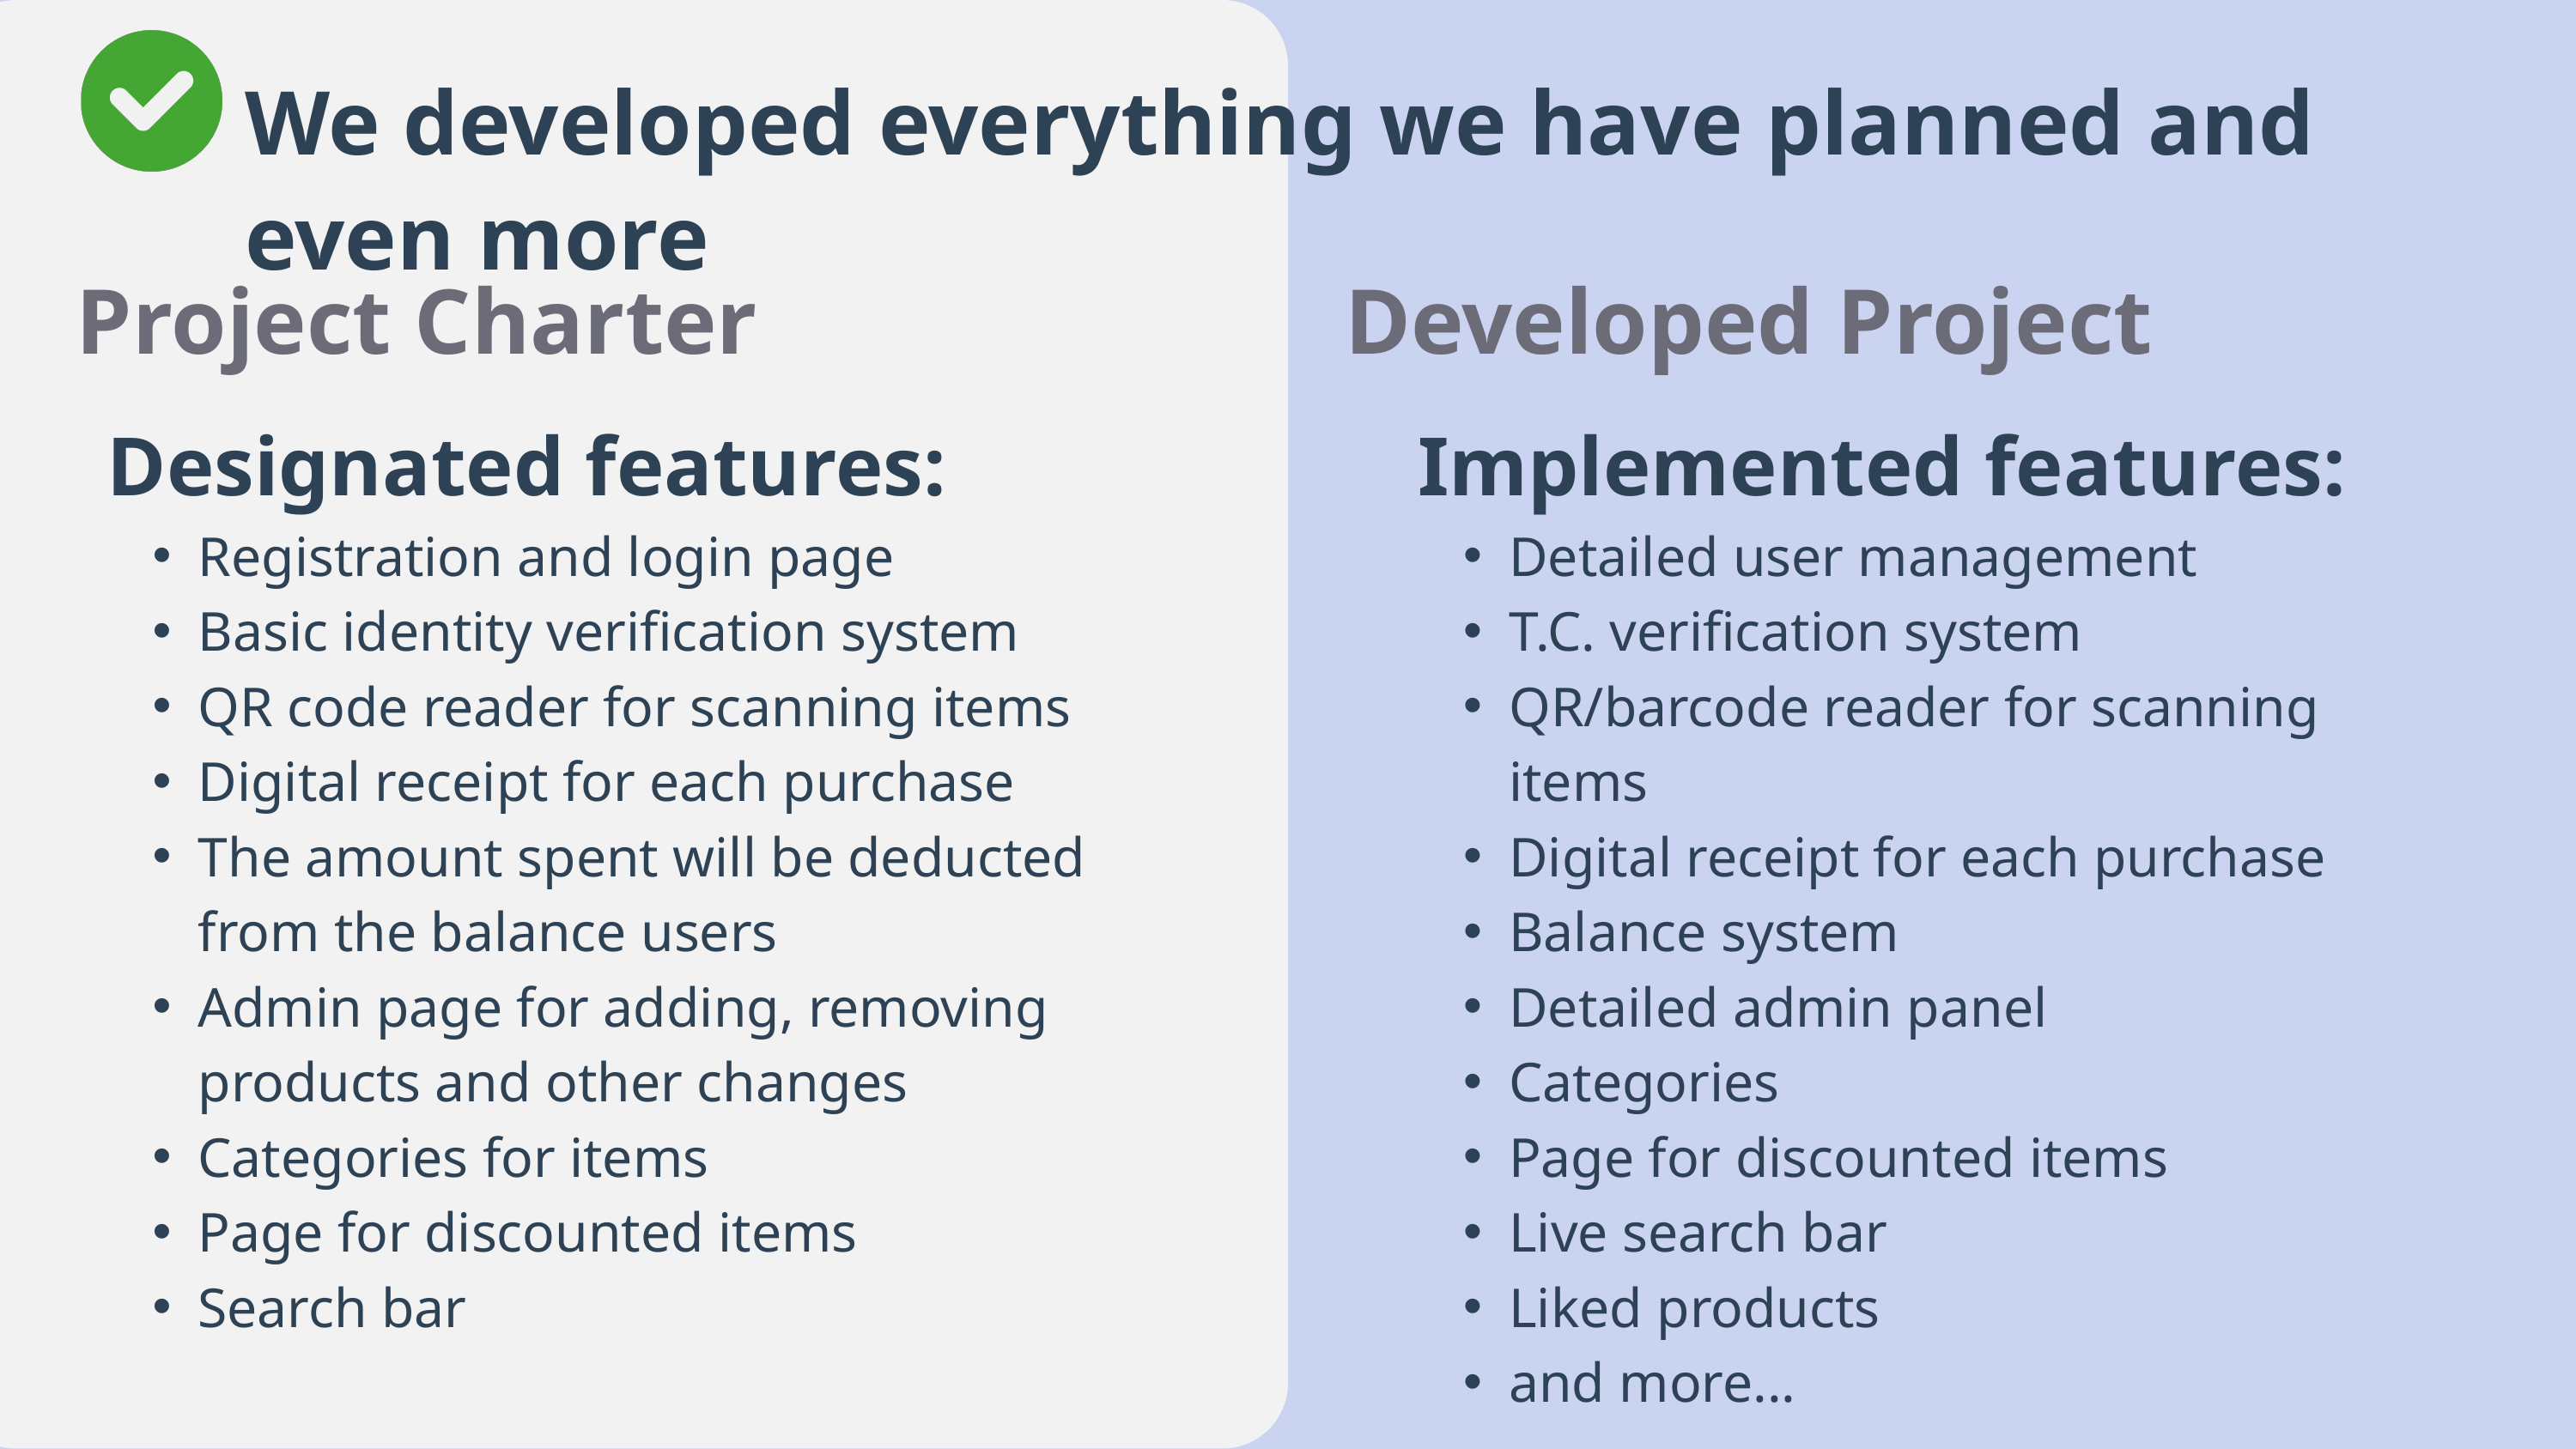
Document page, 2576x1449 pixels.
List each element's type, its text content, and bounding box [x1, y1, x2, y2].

text_box Developed Project [1345, 255, 2164, 372]
text_box We developed everything we have planned and even more [1291, 58, 2509, 288]
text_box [0, 0, 1289, 1449]
text_box Implemented features: Detailed user management T.C. verification system QR/barcode reader for scanning items Digital receipt for each purchase Balance system Detailed admin panel Categories Page for discounted items Live search bar Liked products and more... [1418, 398, 2419, 1449]
